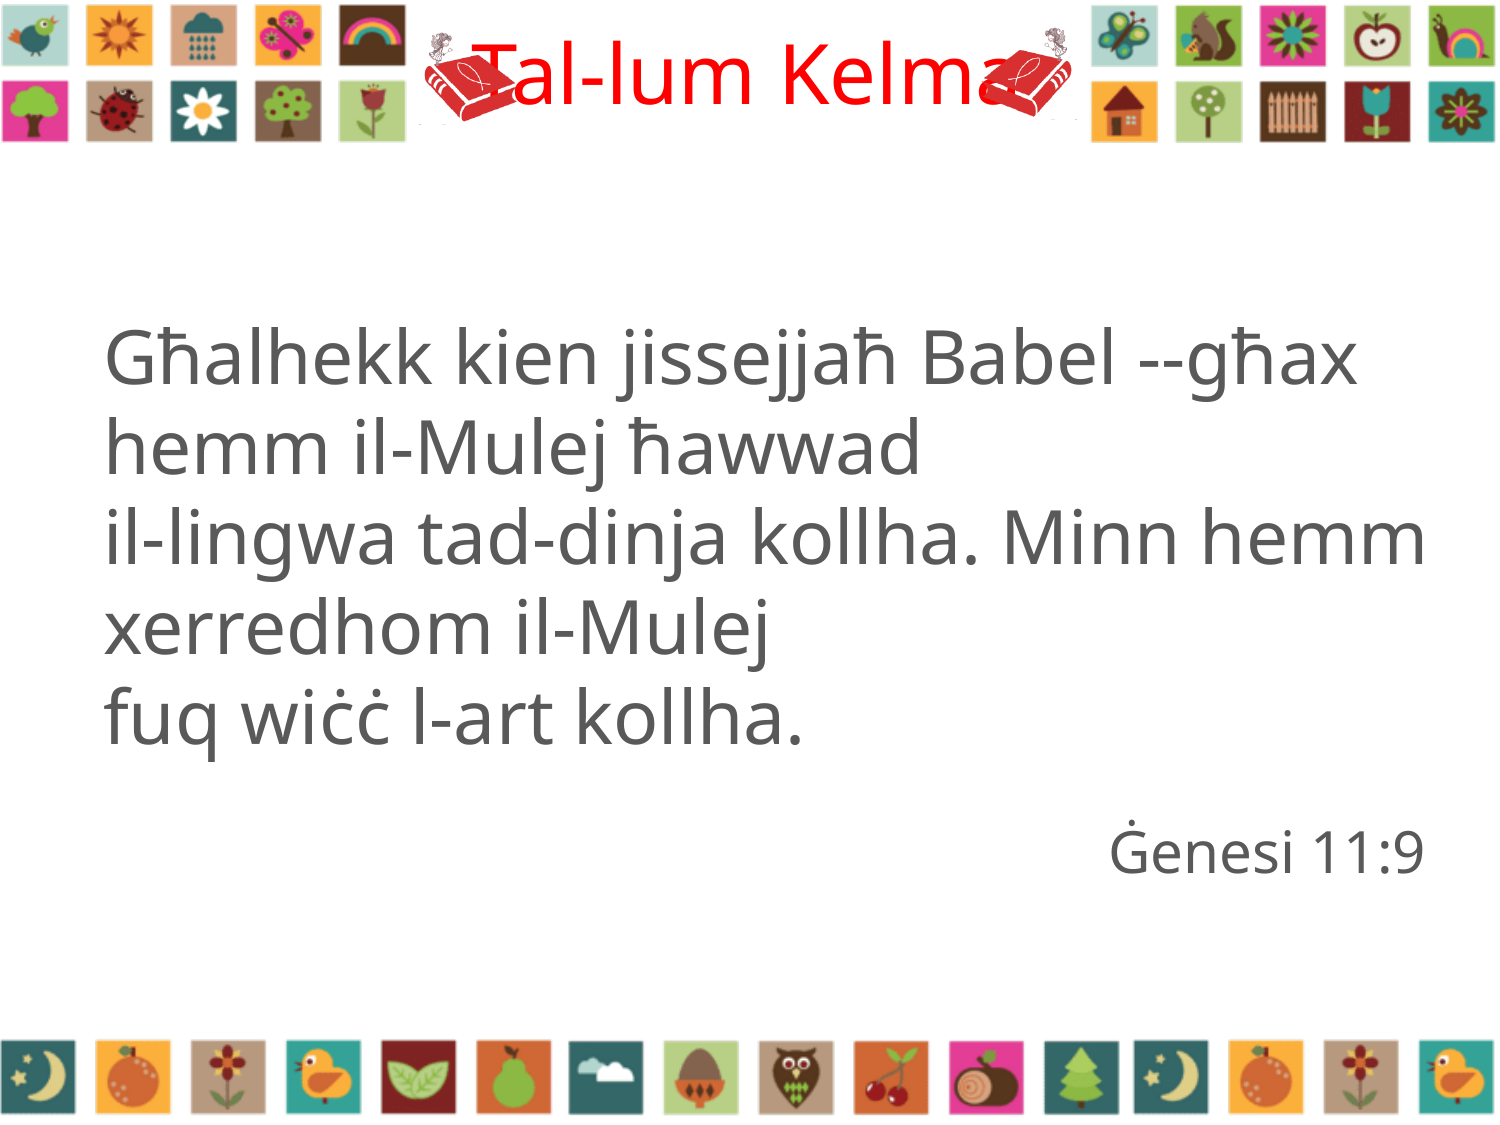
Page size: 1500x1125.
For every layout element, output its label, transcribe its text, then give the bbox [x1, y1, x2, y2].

picture [0, 3, 550, 150]
text_box Għalhekk kien jissejjaħ Babel --għax hemm il-Mulej ħawwad il-lingwa tad-dinja kollha. Minn hemm xerredhom il-Mulej fuq wiċċ l-art kollha. [88, 302, 1459, 768]
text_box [0, 1028, 1500, 1118]
picture [950, 3, 1500, 150]
text_box Ġenesi 11:9 [808, 807, 1441, 893]
text_box Tal-lum Kelma [425, 13, 1077, 129]
